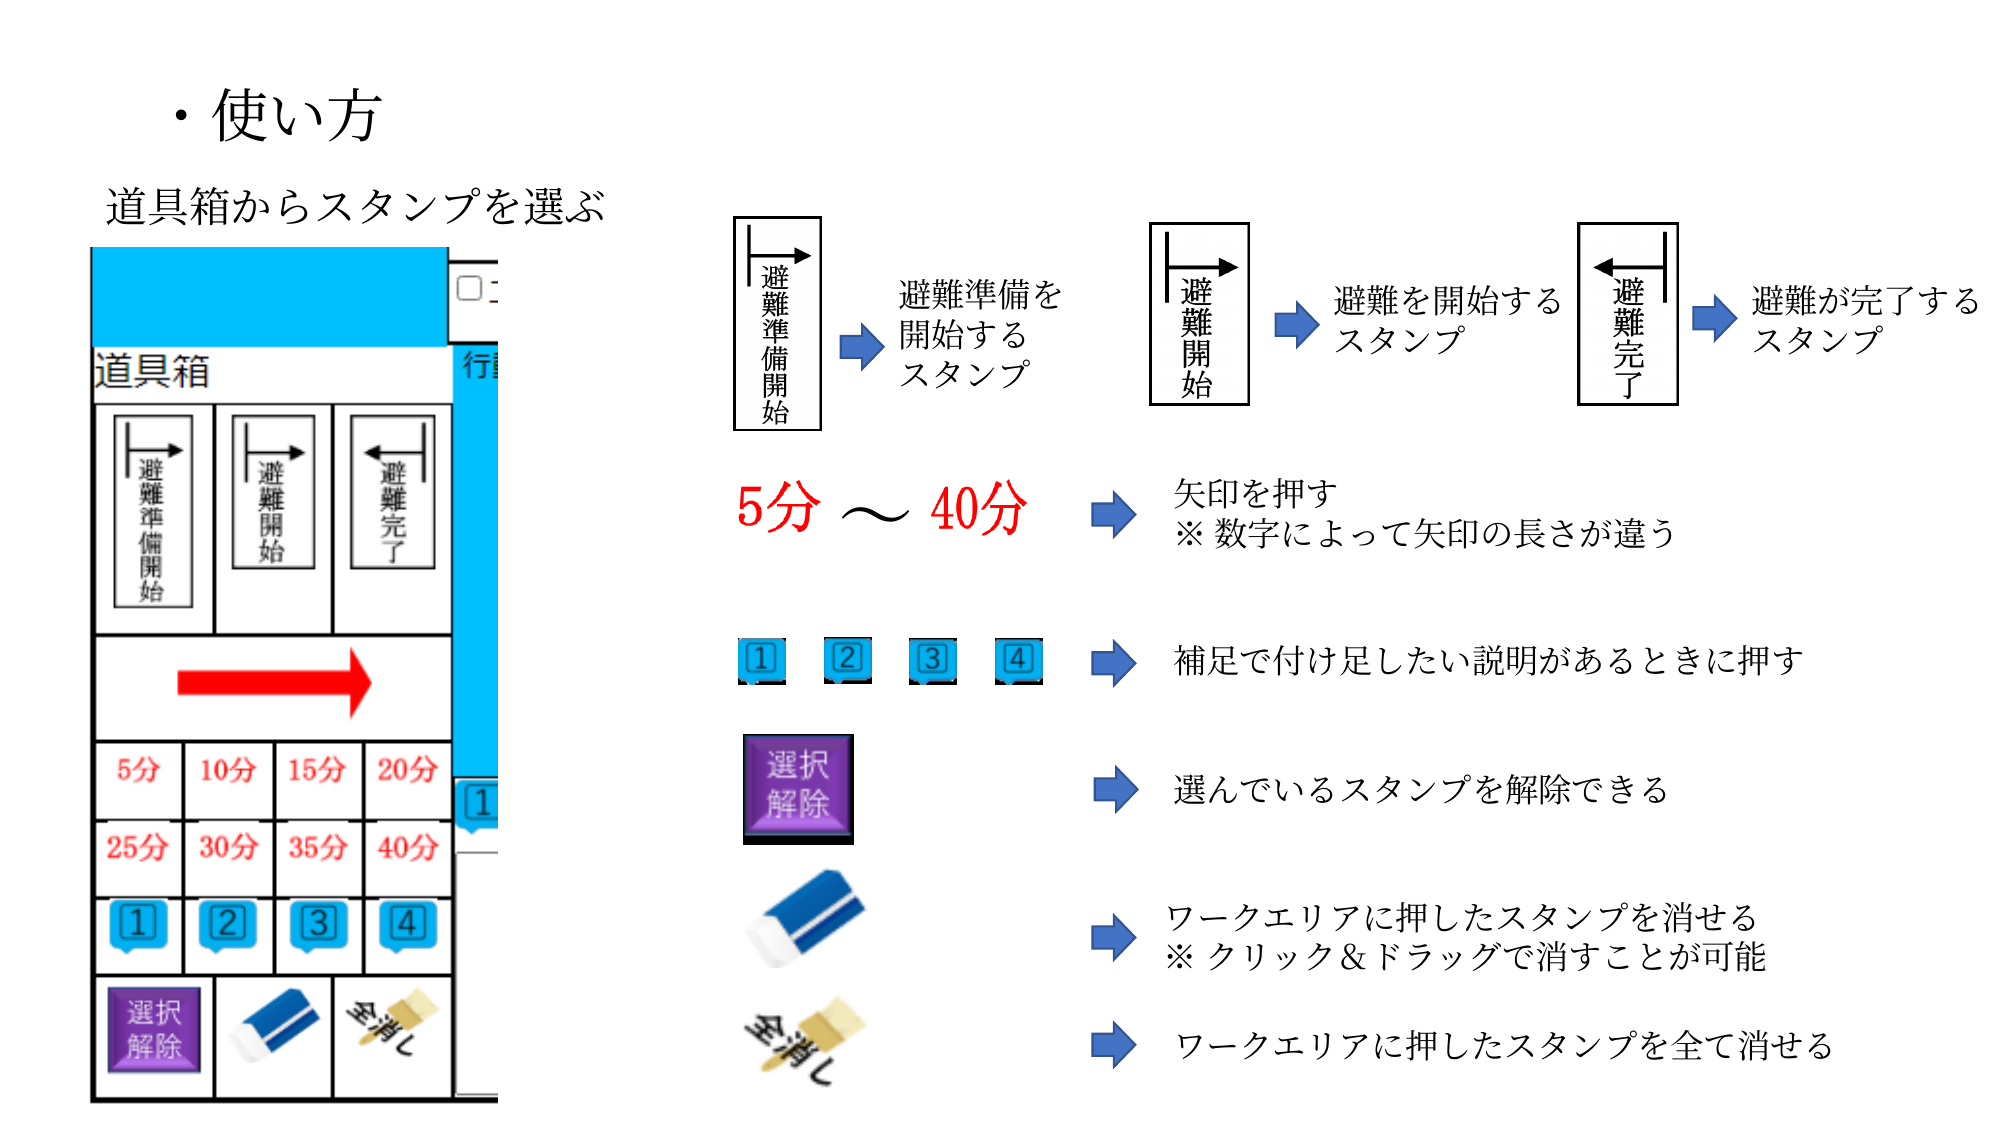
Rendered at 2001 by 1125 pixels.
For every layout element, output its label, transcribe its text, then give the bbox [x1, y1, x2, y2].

picture [929, 477, 1028, 537]
picture [909, 638, 957, 646]
picture [824, 637, 872, 644]
text_box [1091, 489, 1137, 540]
text_box ワークエリアに押したスタンプを全て消せる [1158, 1017, 1859, 1073]
picture [743, 734, 854, 845]
picture [732, 477, 824, 537]
picture [824, 673, 872, 684]
text_box [1091, 912, 1137, 963]
text_box 矢印を押す ※数字によって矢印の長さが違う [1158, 465, 1715, 561]
picture [1577, 223, 1679, 407]
picture [995, 674, 1043, 685]
picture [909, 674, 957, 685]
text_box ワークエリアに押したスタンプを消せる ※クリック＆ドラッグで消すことが可能 [1149, 889, 1804, 985]
picture [995, 638, 1043, 646]
picture [743, 866, 870, 968]
picture [743, 994, 870, 1095]
picture [83, 247, 498, 1119]
text_box 補足で付け足したい説明があるときに押す [1158, 632, 1828, 688]
text_box ～ [823, 460, 934, 566]
text_box [1091, 1020, 1137, 1070]
text_box 道具箱からスタンプを選ぶ [90, 173, 1923, 239]
text_box ・使い方 [137, 71, 854, 157]
text_box 選んでいるスタンプを解除できる [1158, 761, 1715, 817]
picture [1149, 223, 1250, 407]
text_box 避難準備を 開始する スタンプ [883, 266, 1117, 401]
picture [738, 638, 786, 643]
text_box [1692, 293, 1738, 343]
text_box [1274, 300, 1321, 350]
picture [733, 216, 822, 431]
text_box [1093, 764, 1140, 815]
text_box 避難を開始する スタンプ [1318, 273, 1577, 368]
text_box [839, 322, 886, 372]
text_box [1091, 638, 1137, 689]
picture [738, 675, 786, 685]
text_box 避難が完了する スタンプ [1736, 273, 2000, 368]
